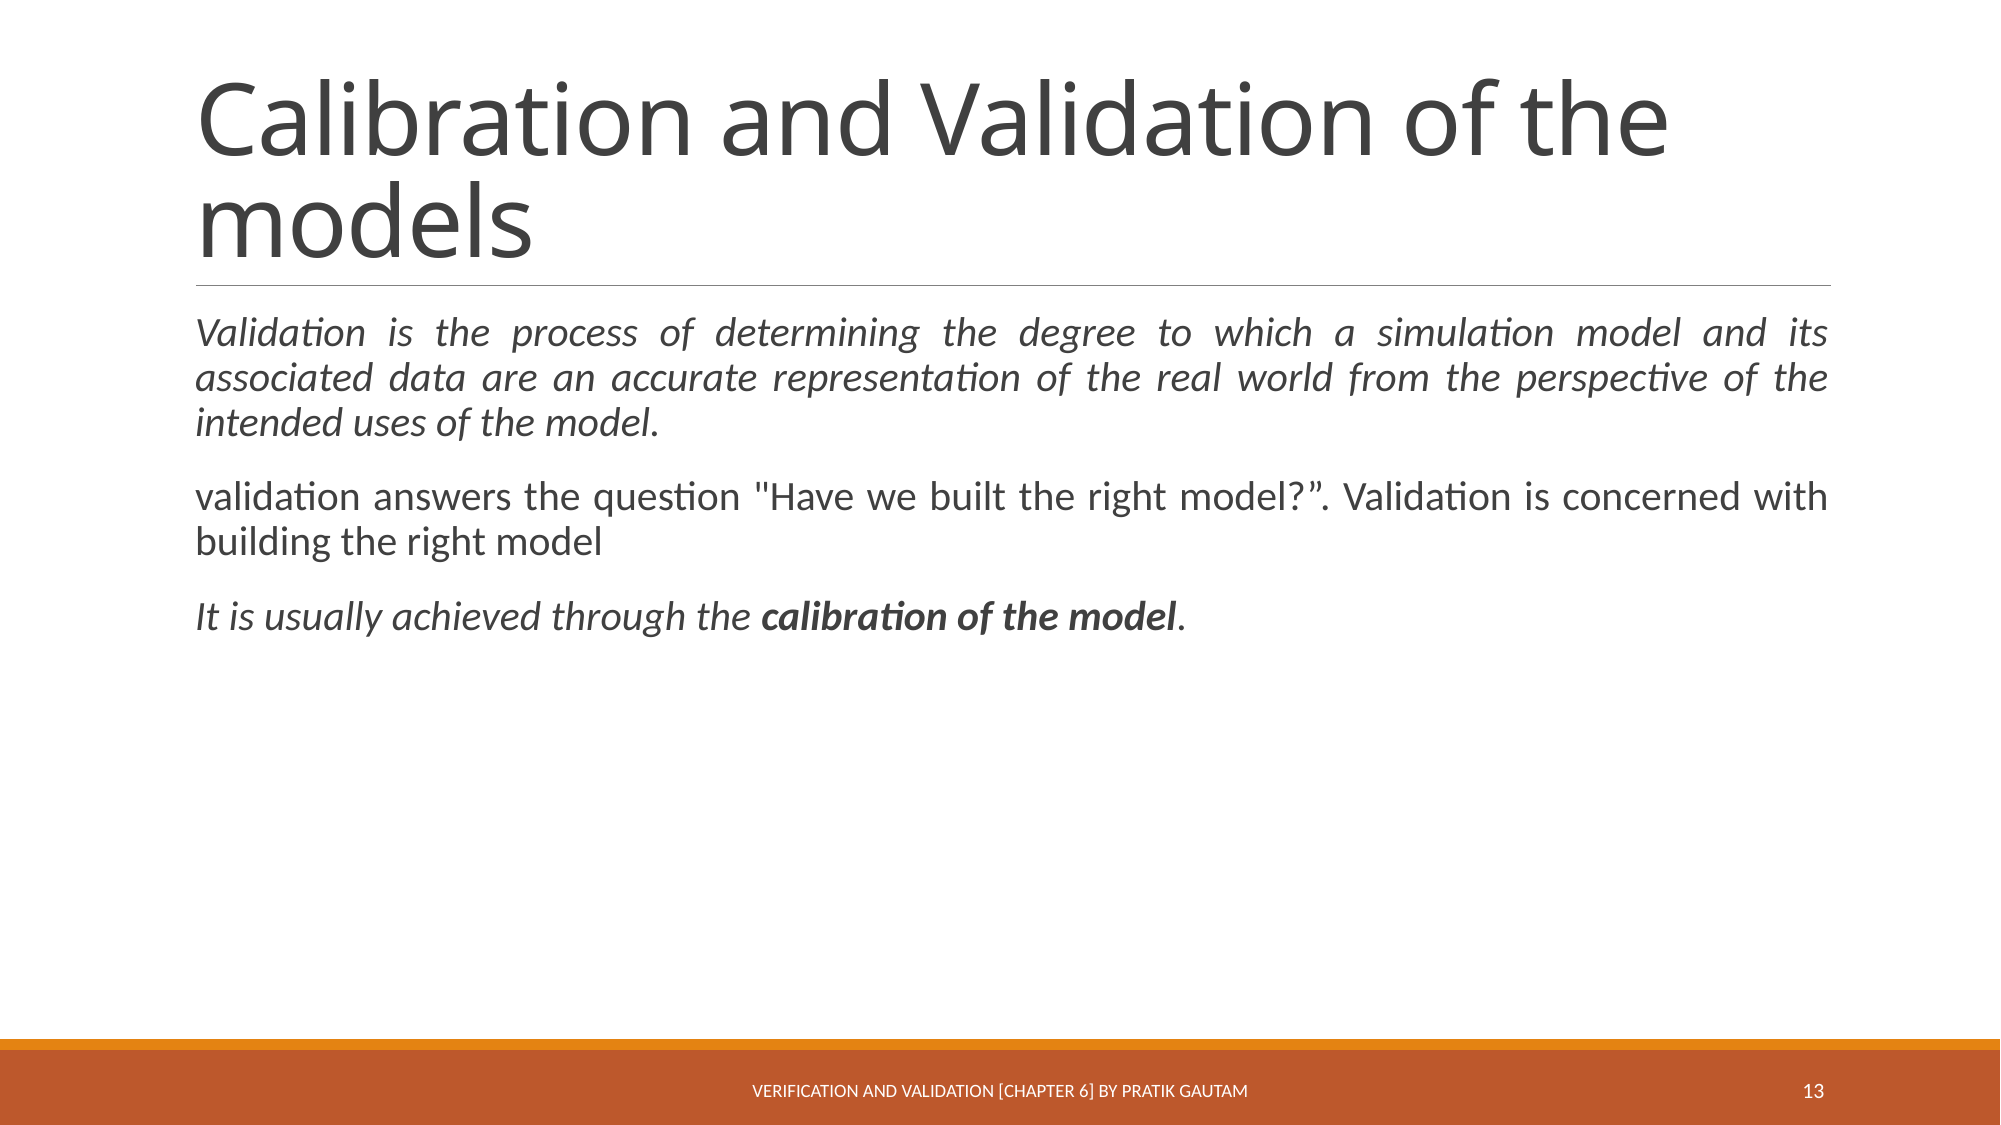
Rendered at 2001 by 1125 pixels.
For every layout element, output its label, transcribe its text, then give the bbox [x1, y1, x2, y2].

slide_number 13 [1624, 1059, 1840, 1120]
list Validation is the process of determining the degree to which a simulation model and its associated data are an accurate representation of the real world from the perspective of the intended uses of the model. validation answers the question "Have we built the right model?”. Validation is concerned with building the right model It is usually achieved through the calibration of the model. [180, 302, 1830, 963]
footer Verification and Validation [Chapter 6] By Pratik Gautam [604, 1059, 1396, 1120]
title Calibration and Validation of the models [180, 47, 1830, 285]
